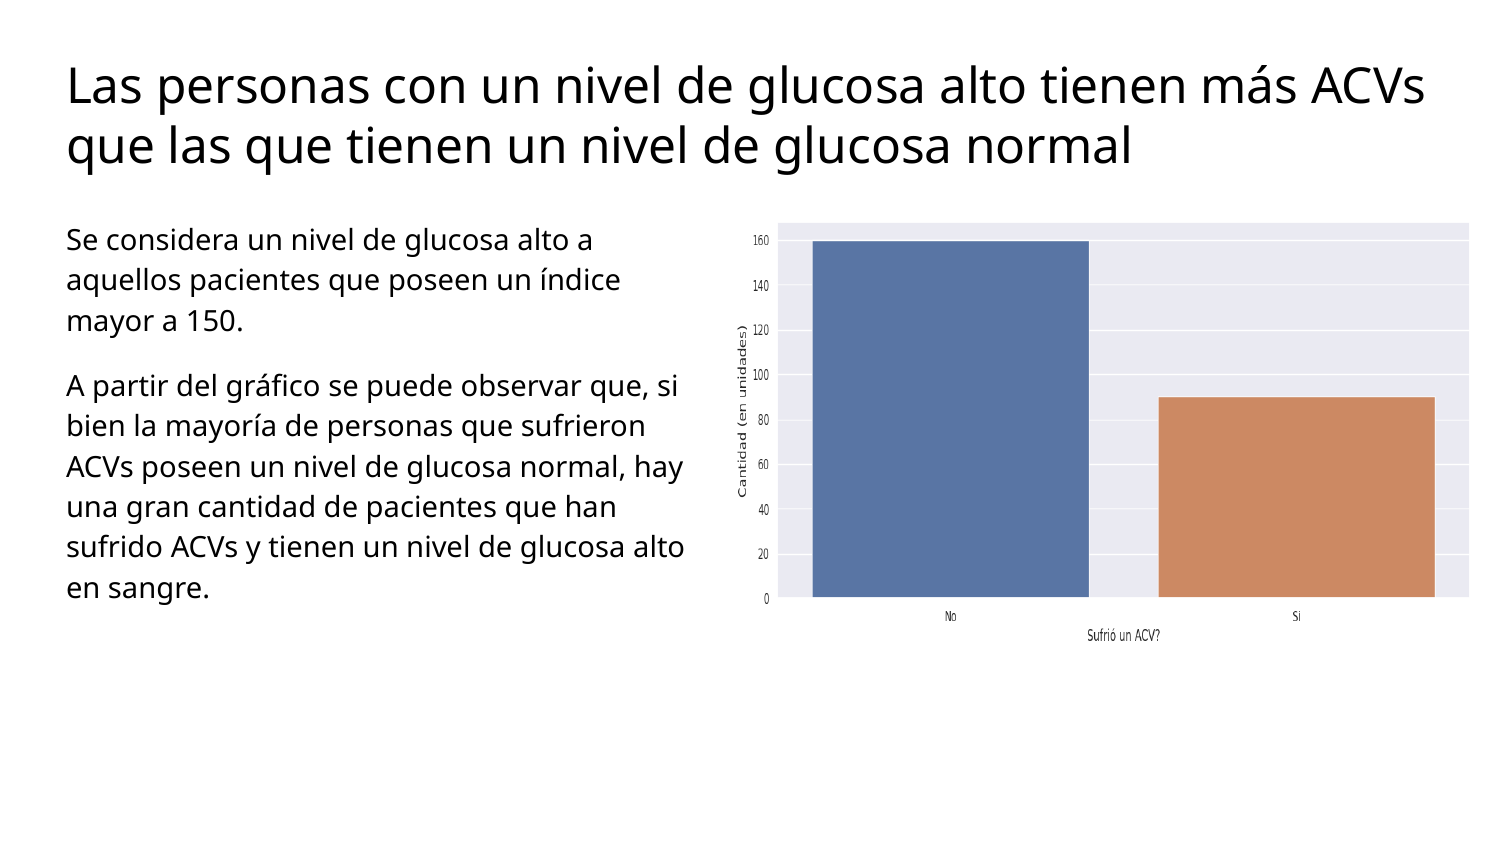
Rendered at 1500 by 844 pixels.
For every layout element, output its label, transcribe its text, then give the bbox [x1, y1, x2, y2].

picture [732, 212, 1476, 653]
list Se considera un nivel de glucosa alto a aquellos pacientes que poseen un índice mayor a 150. A partir del gráfico se puede observar que, si bien la mayoría de personas que sufrieron ACVs poseen un nivel de glucosa normal, hay una gran cantidad de pacientes que han sufrido ACVs y tienen un nivel de glucosa alto en sangre. [51, 200, 708, 752]
title Las personas con un nivel de glucosa alto tienen más ACVs que las que tienen un nivel de glucosa normal [51, 51, 1449, 189]
